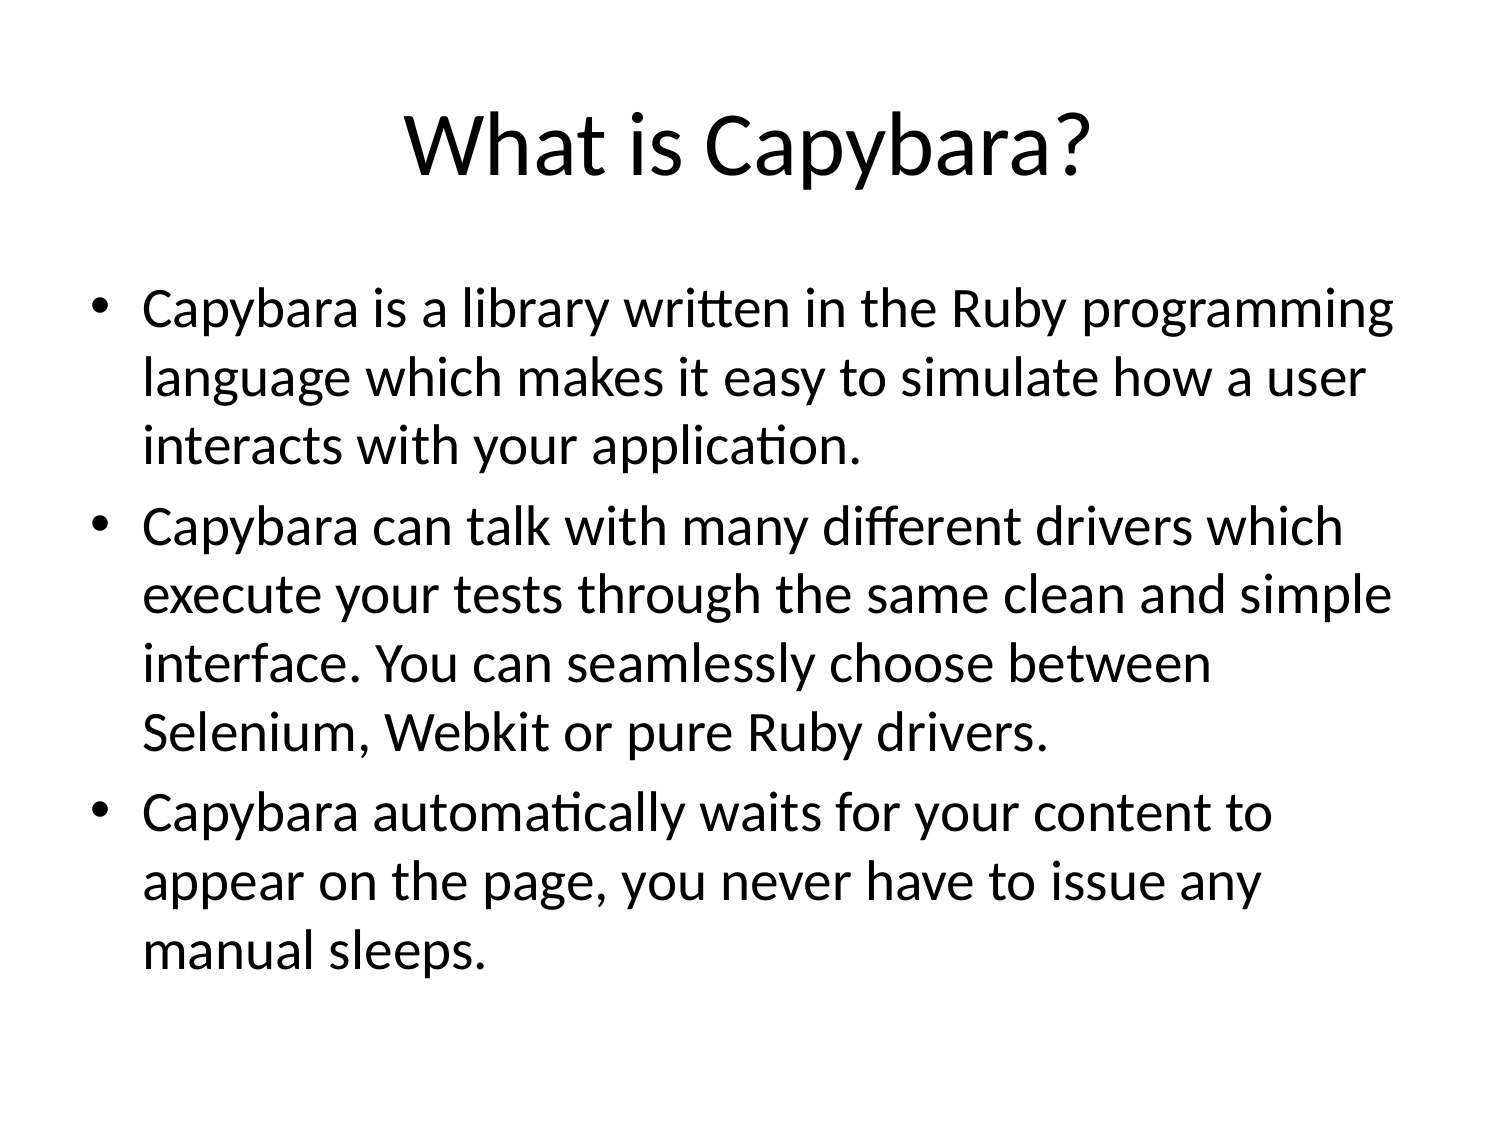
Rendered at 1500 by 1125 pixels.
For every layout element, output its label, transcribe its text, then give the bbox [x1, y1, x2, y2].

list Capybara is a library written in the Ruby programming language which makes it easy to simulate how a user interacts with your application. Capybara can talk with many different drivers which execute your tests through the same clean and simple interface. You can seamlessly choose between Selenium, Webkit or pure Ruby drivers. Capybara automatically waits for your content to appear on the page, you never have to issue any manual sleeps. [75, 262, 1425, 1005]
title What is Capybara? [75, 45, 1425, 233]
